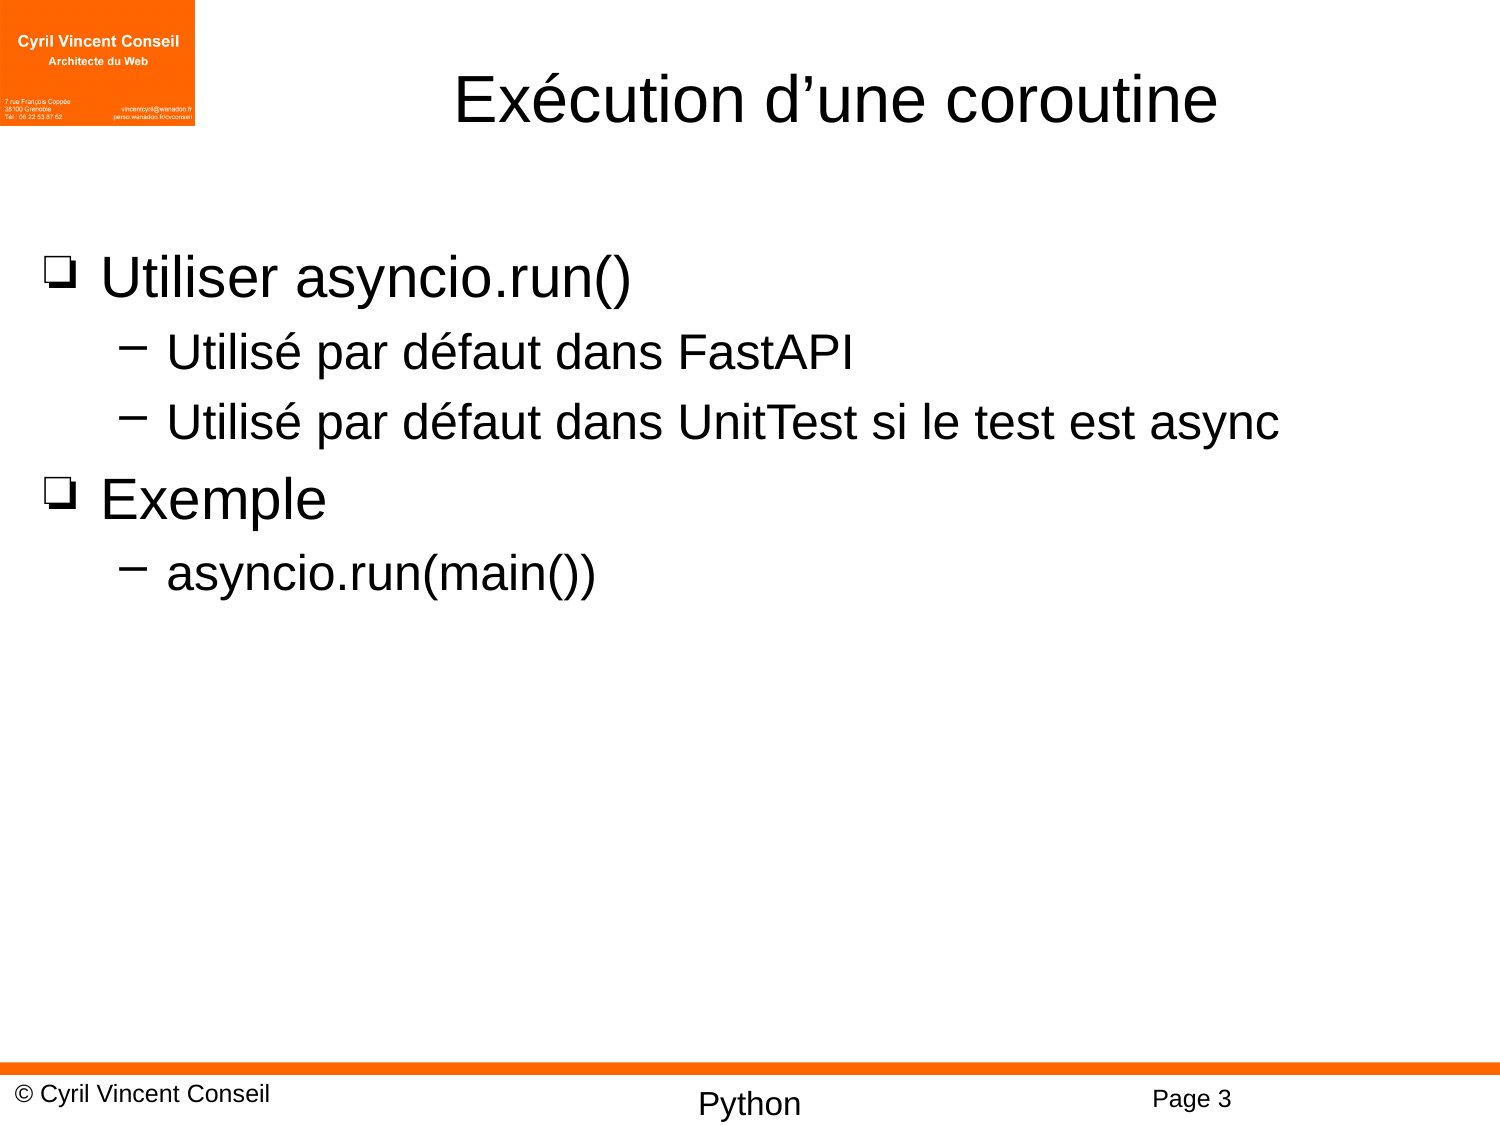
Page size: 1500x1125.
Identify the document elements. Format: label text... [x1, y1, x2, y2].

picture [0, 0, 195, 126]
title Exécution d’une coroutine [194, 2, 1480, 190]
list Utiliser asyncio.run() Utilisé par défaut dans FastAPI Utilisé par défaut dans UnitTest si le test est async Exemple asyncio.run(main()) [29, 231, 1468, 1059]
